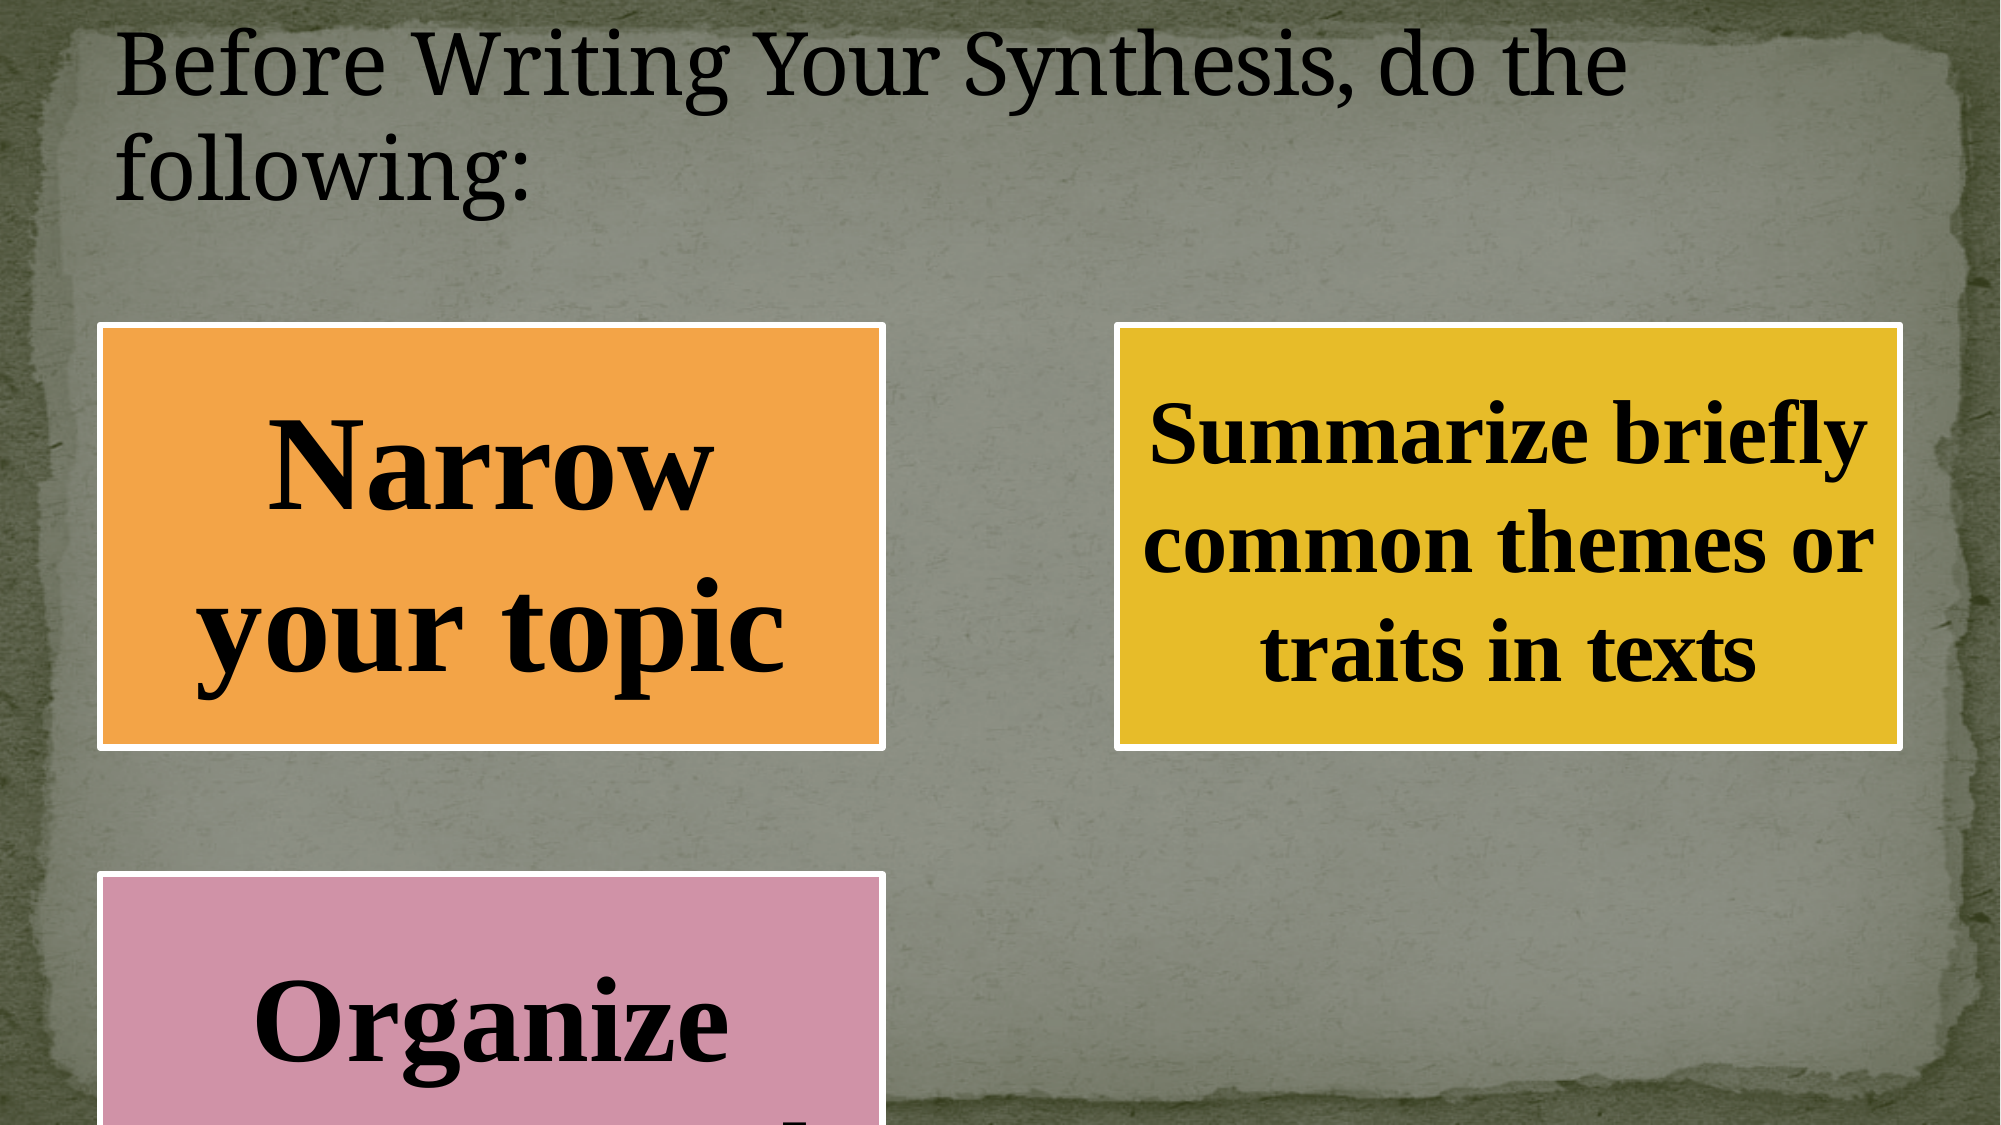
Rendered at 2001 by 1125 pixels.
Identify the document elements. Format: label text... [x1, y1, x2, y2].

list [100, 325, 1898, 999]
title Before Writing Your Synthesis, do the following: [99, 24, 1900, 225]
